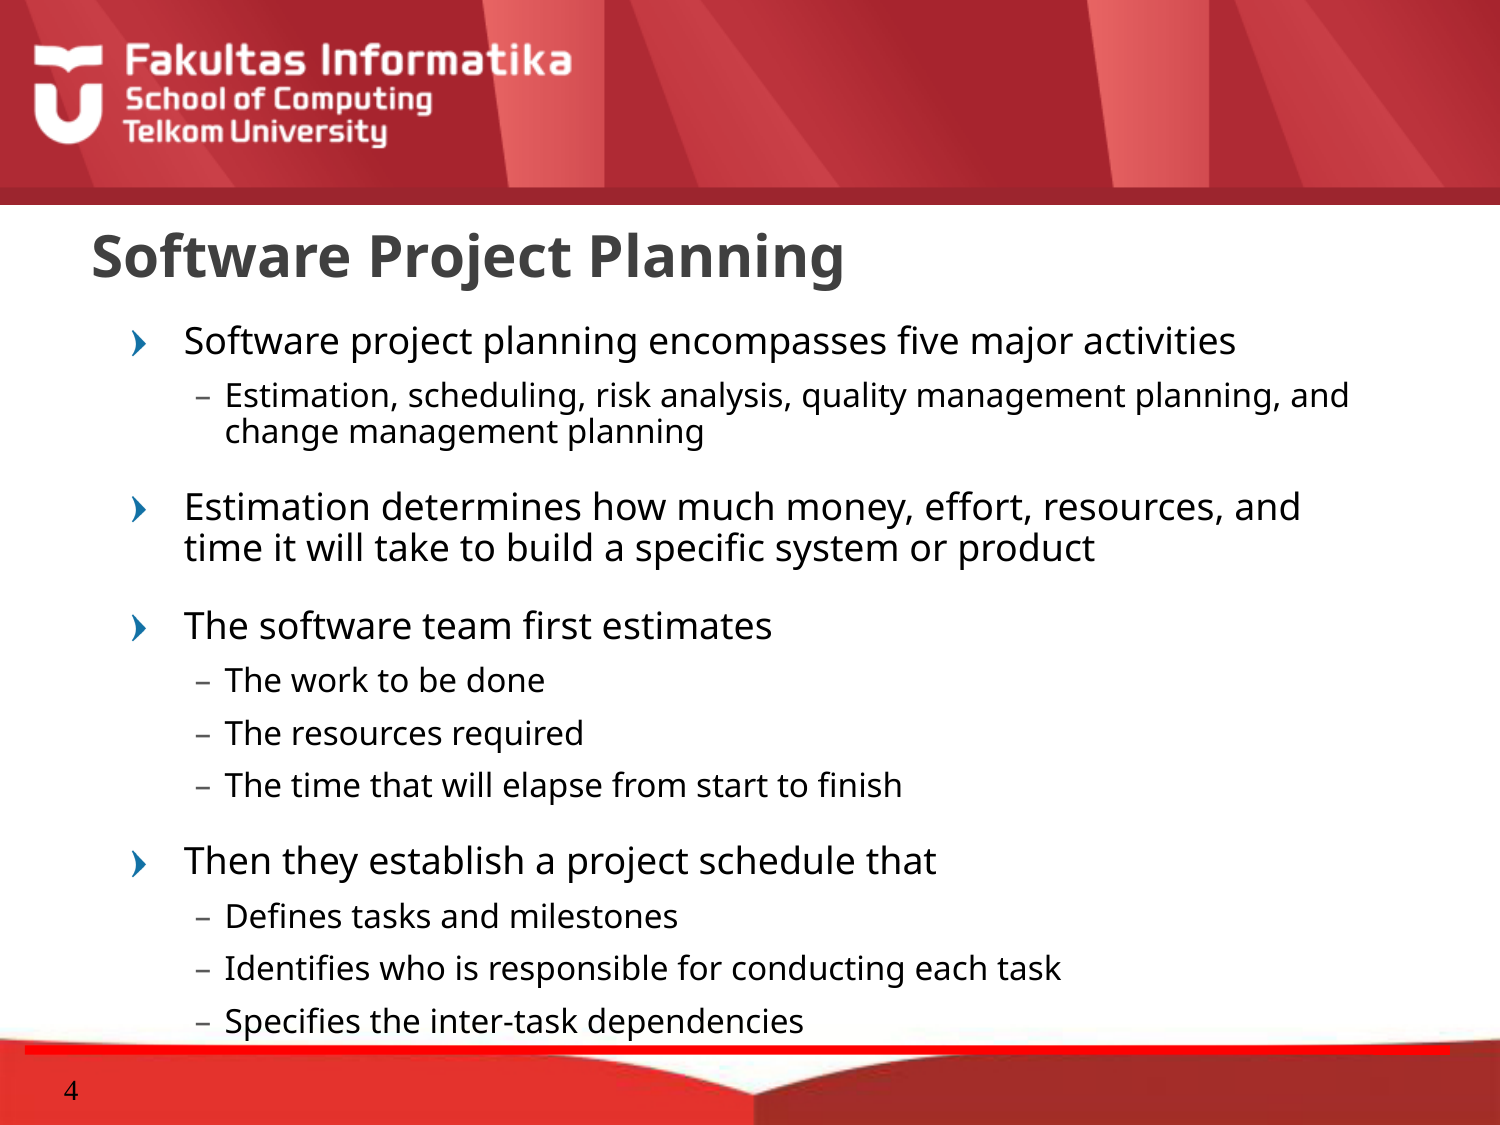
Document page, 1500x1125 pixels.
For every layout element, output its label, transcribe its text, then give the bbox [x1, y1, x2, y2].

slide_number 4 [63, 1058, 123, 1119]
picture [127, 842, 149, 879]
picture [127, 606, 149, 643]
picture [0, 0, 1500, 205]
picture [0, 1024, 1500, 1125]
list Software project planning encompasses five major activities Estimation, scheduling, risk analysis, quality management planning, and change management planning Estimation determines how much money, effort, resources, and time it will take to build a specific system or product The software team first estimates The work to be done The resources required The time that will elapse from start to finish Then they establish a project schedule that Defines tasks and milestones Identifies who is responsible for conducting each task Specifies the inter-task dependencies [112, 314, 1388, 990]
picture [127, 322, 149, 358]
title Software Project Planning [76, 160, 1352, 349]
picture [127, 488, 149, 524]
